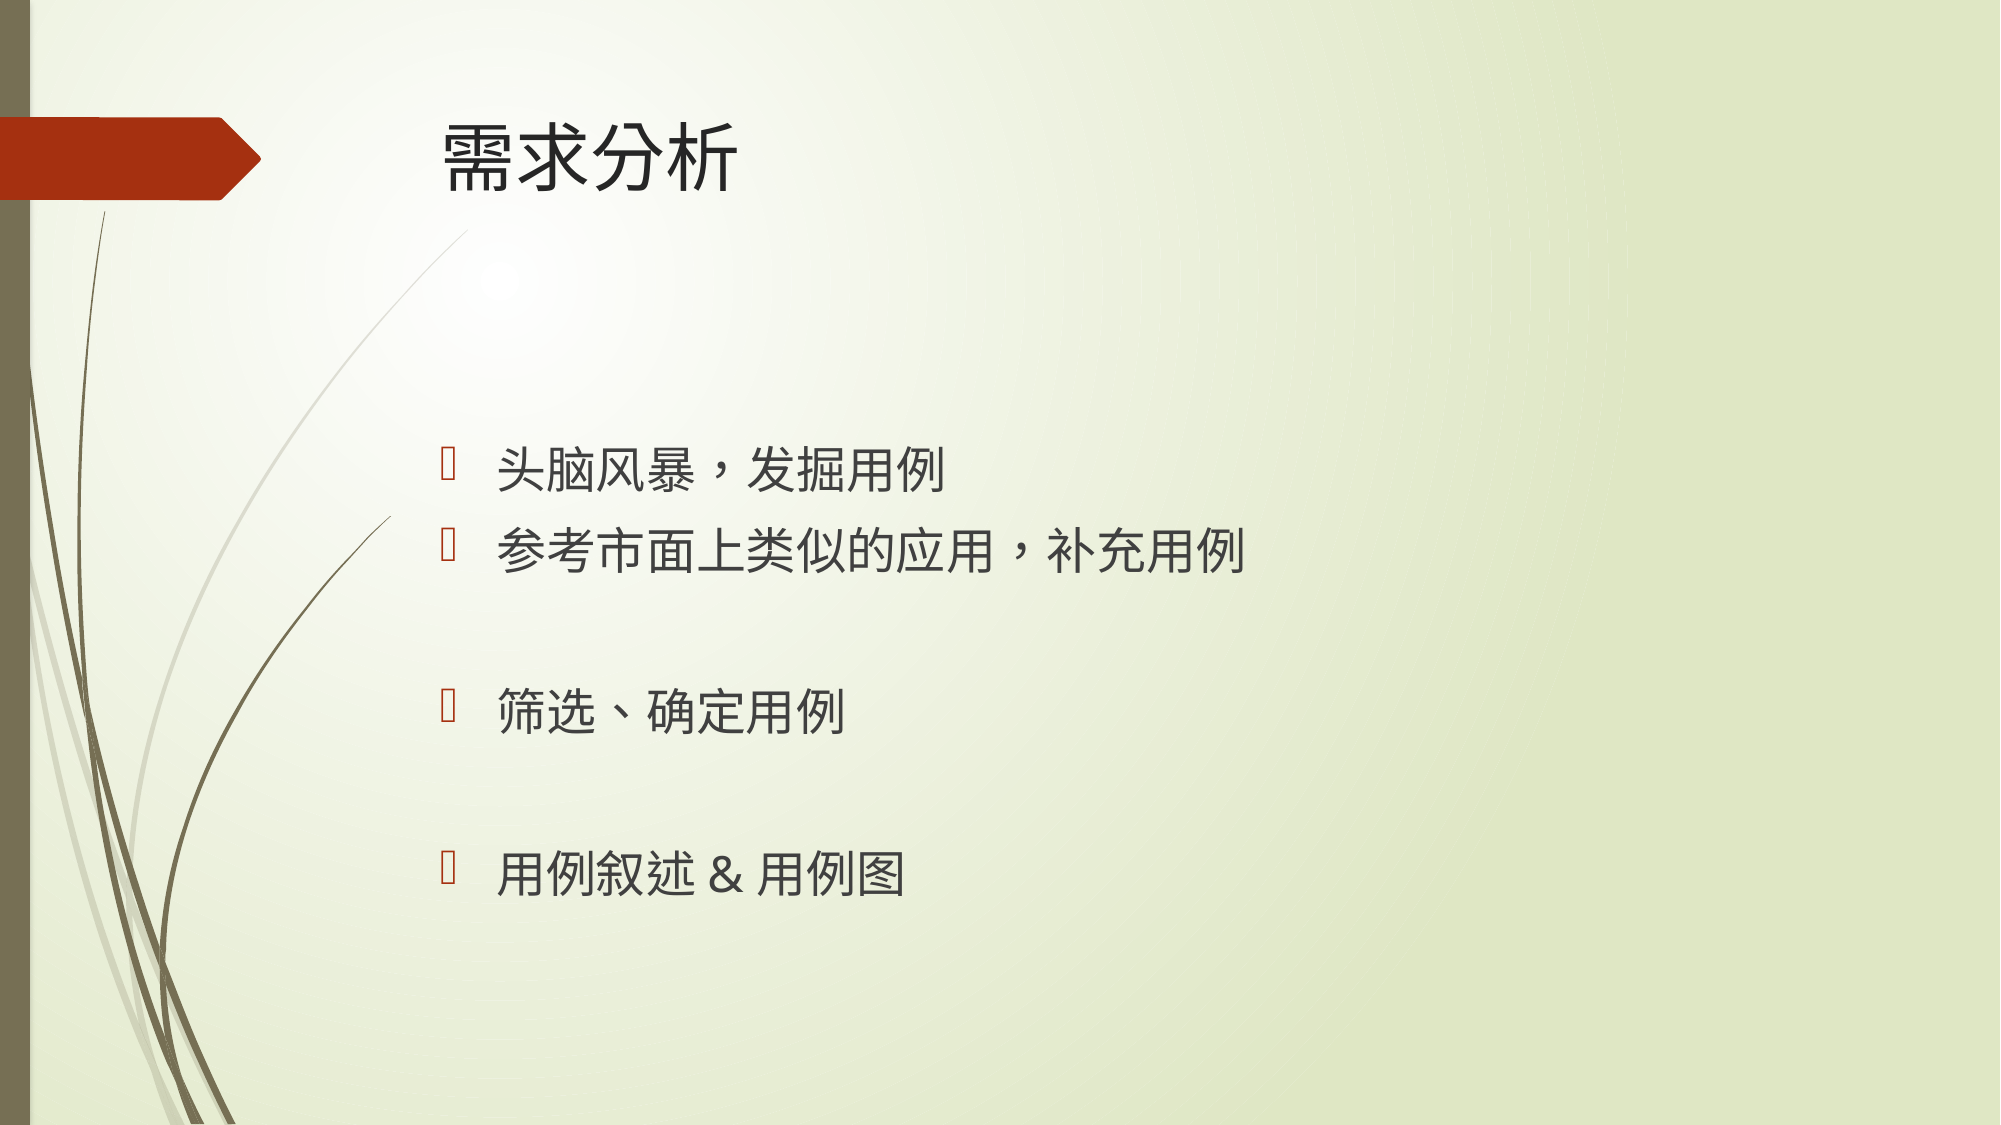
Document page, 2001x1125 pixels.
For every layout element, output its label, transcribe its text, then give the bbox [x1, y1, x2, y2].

title 需求分析 [425, 102, 1888, 313]
list 头脑风暴，发掘用例 参考市面上类似的应用，补充用例 筛选、确定用例 用例叙述&用例图 [424, 350, 1888, 970]
